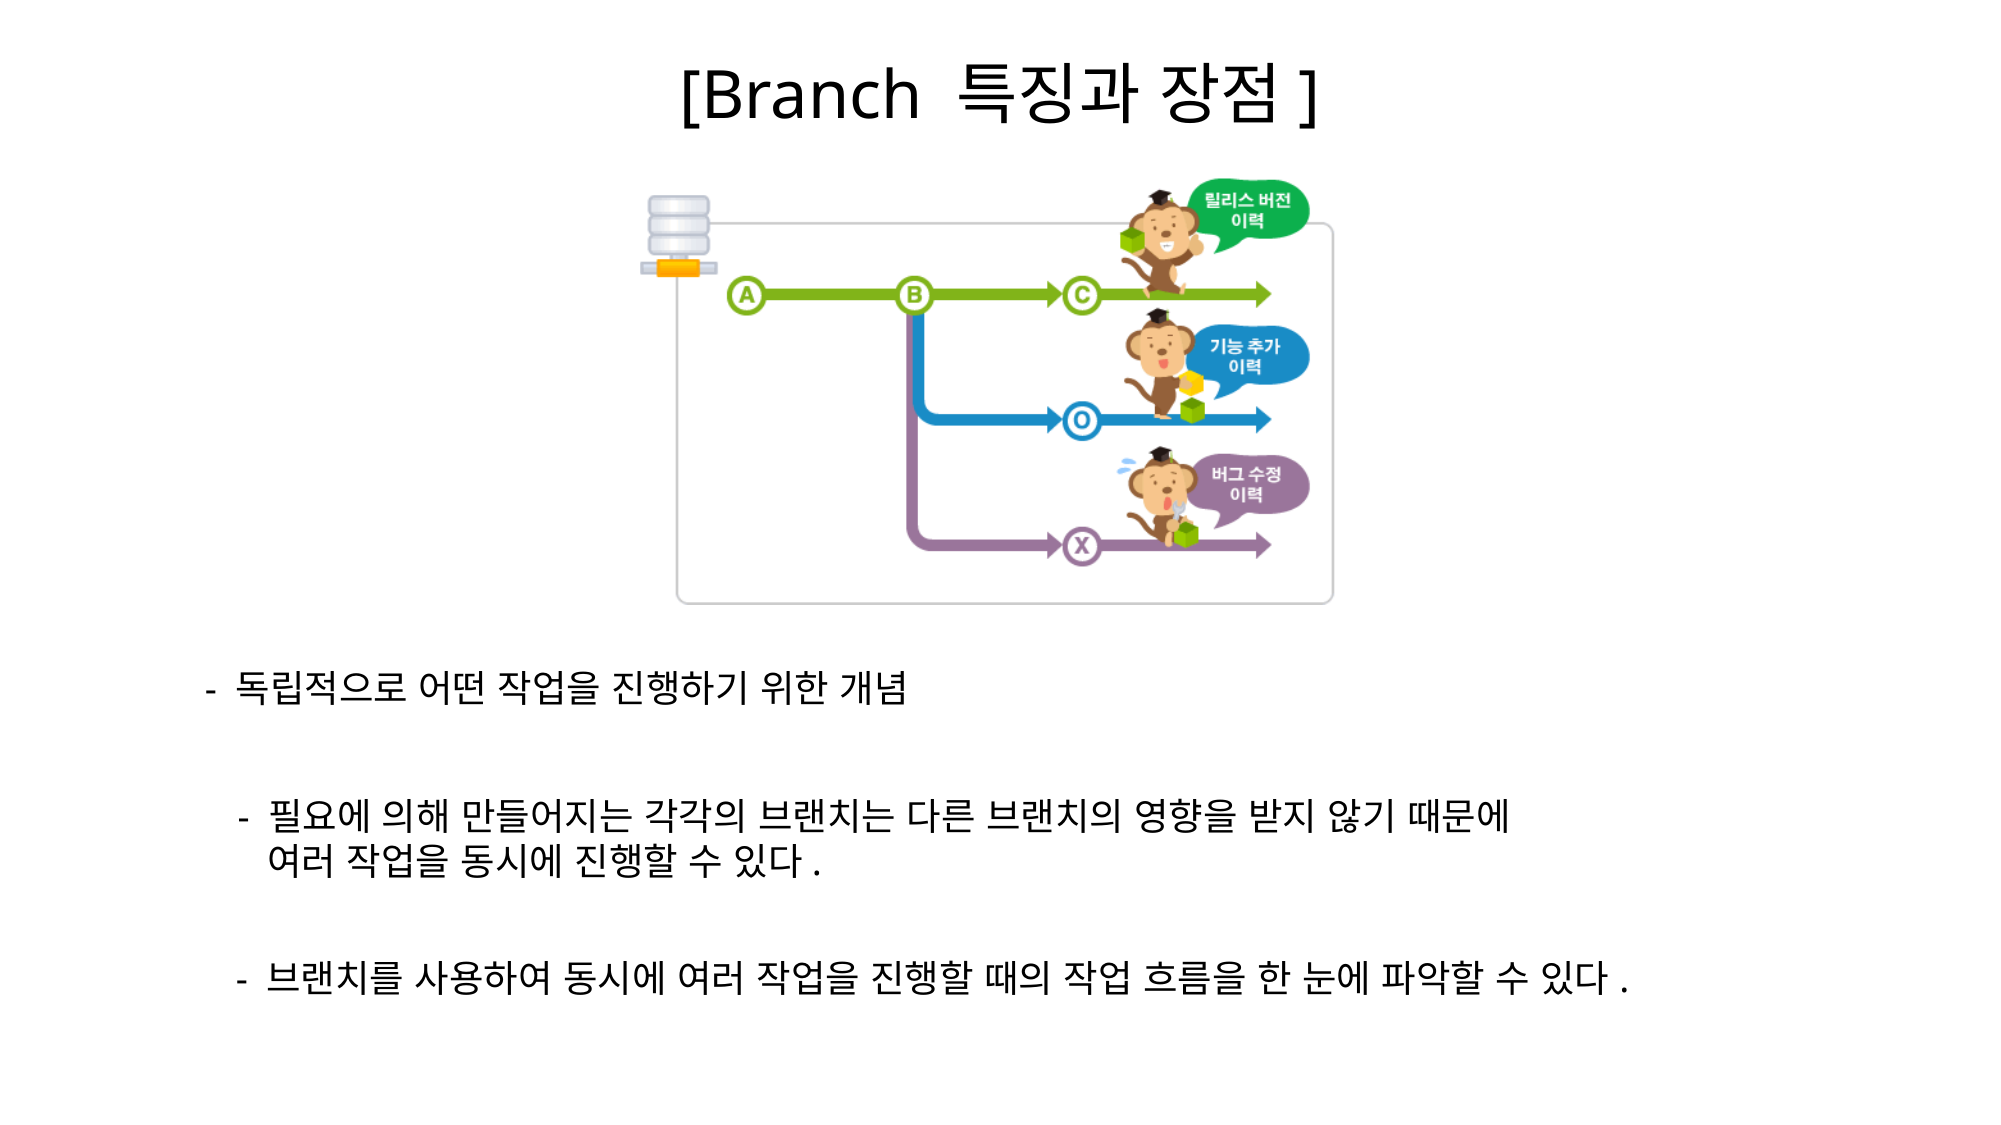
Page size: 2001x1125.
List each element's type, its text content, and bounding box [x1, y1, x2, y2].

text_box - 필요에 의해 만들어지는 각각의 브랜치는 다른 브랜치의 영향을 받지 않기 때문에 여러 작업을 동시에 진행할 수 있다. [222, 785, 1527, 891]
picture [640, 162, 1360, 605]
text_box - 브랜치를 사용하여 동시에 여러 작업을 진행할 때의 작업 흐름을 한 눈에 파악할 수 있다. [220, 948, 1645, 1008]
text_box [Branch 특징과 장점] [664, 45, 1336, 140]
text_box - 독립적으로 어떤 작업을 진행하기 위한 개념 [190, 657, 925, 718]
